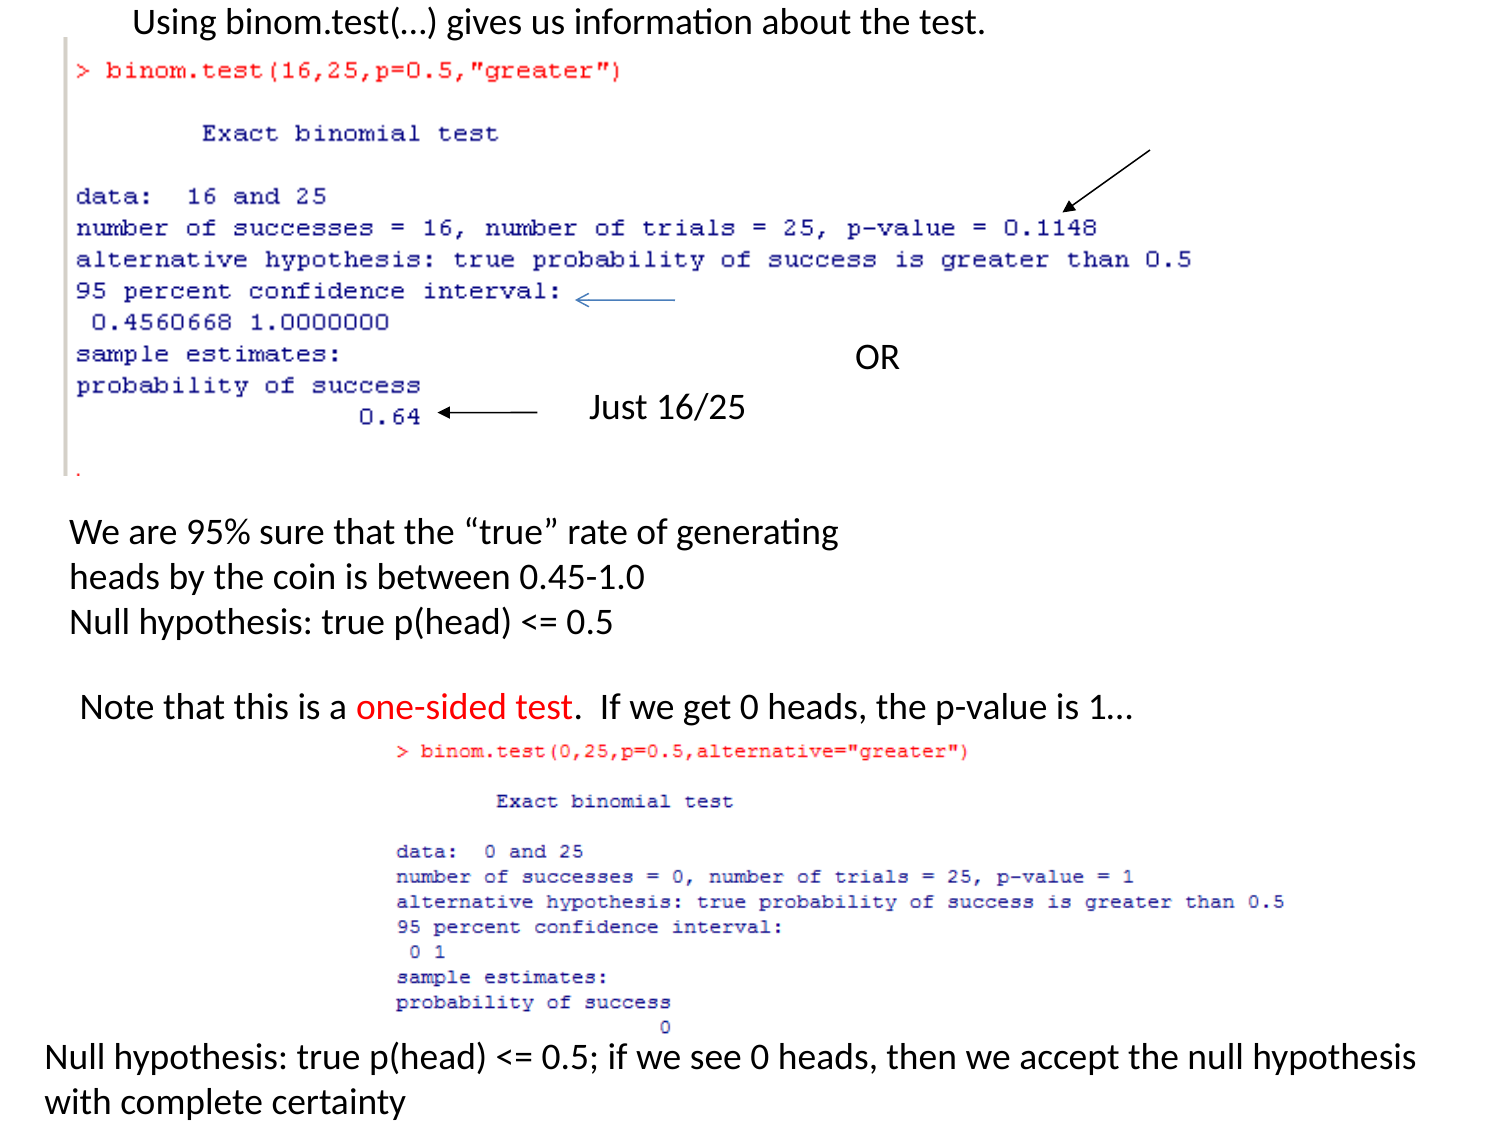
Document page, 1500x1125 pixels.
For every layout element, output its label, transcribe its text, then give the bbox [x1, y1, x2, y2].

picture [387, 737, 1354, 1054]
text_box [62, 37, 1276, 476]
text_box Using binom.test(…) gives us information about the test. [117, 0, 1011, 35]
text_box Note that this is a one-sided test. If we get 0 heads, the p-value is 1… [64, 674, 1149, 735]
text_box We are 95% sure that the “true” rate of generating heads by the coin is between 0.45-1.0 Null hypothesis: true p(head) <= 0.5 [54, 499, 864, 740]
text_box Null hypothesis: true p(head) <= 0.5; if we see 0 heads, then we accept the null hypothesis with complete certainty [29, 1024, 1434, 1125]
